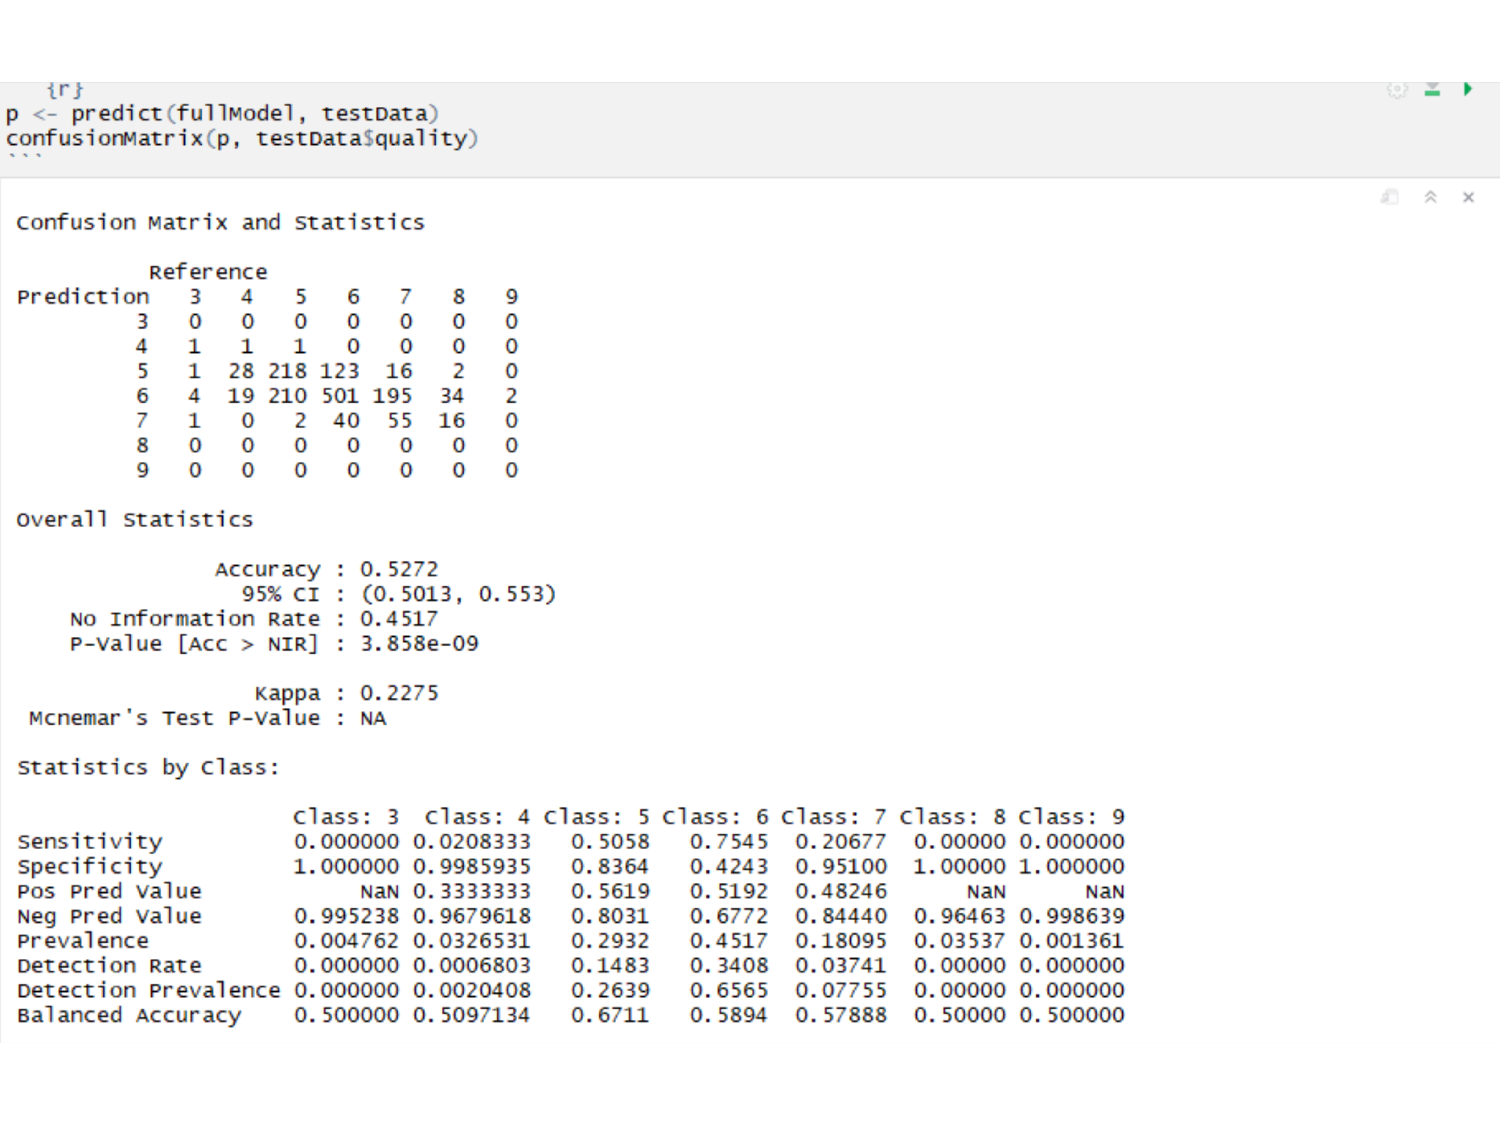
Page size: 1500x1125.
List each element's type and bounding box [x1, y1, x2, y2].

picture [0, 82, 1500, 1043]
